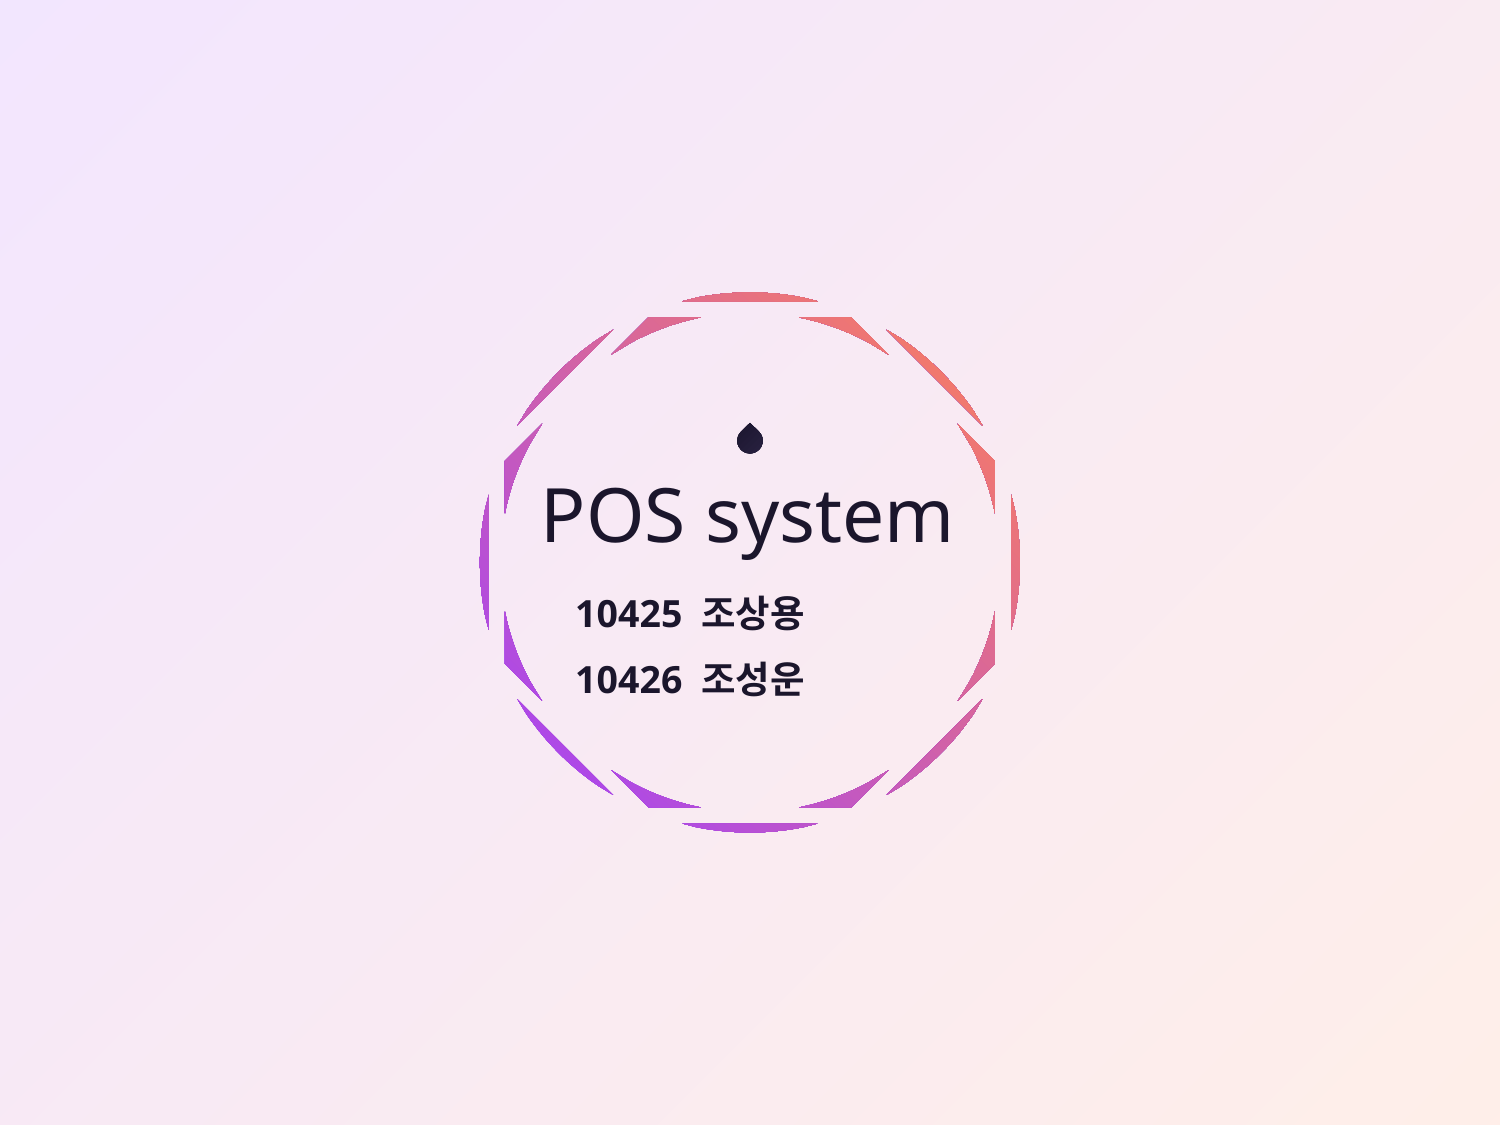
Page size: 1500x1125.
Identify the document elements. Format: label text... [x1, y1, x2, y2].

title POS system [525, 380, 975, 646]
text_box [736, 421, 764, 455]
subtitle 10425 조상용 10426 조성운 [560, 612, 940, 679]
